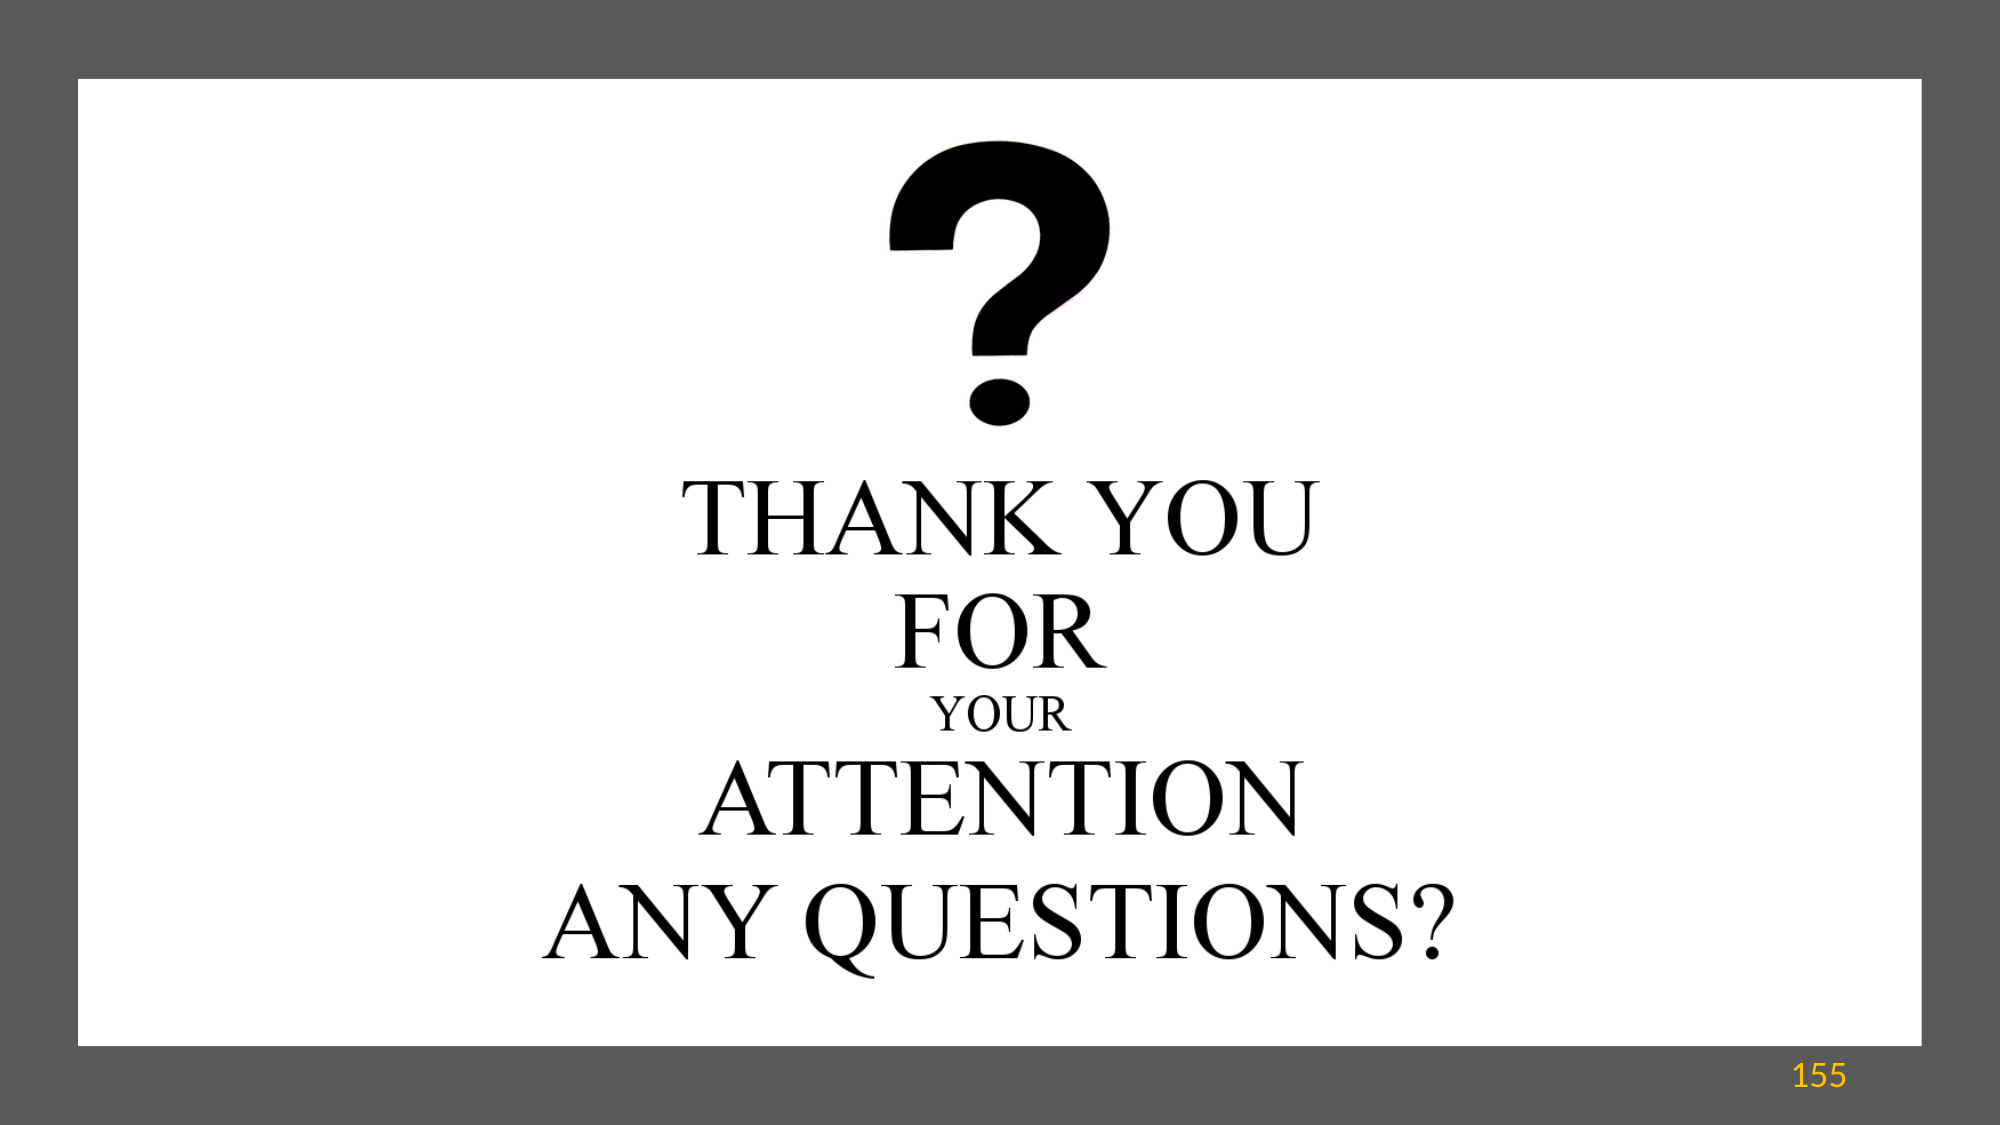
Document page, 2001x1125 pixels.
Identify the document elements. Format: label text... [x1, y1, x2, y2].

text_box [77, 78, 1923, 1047]
slide_number 15 [1412, 1042, 1863, 1103]
picture [486, 105, 1514, 1020]
text_box [0, 0, 2000, 1125]
